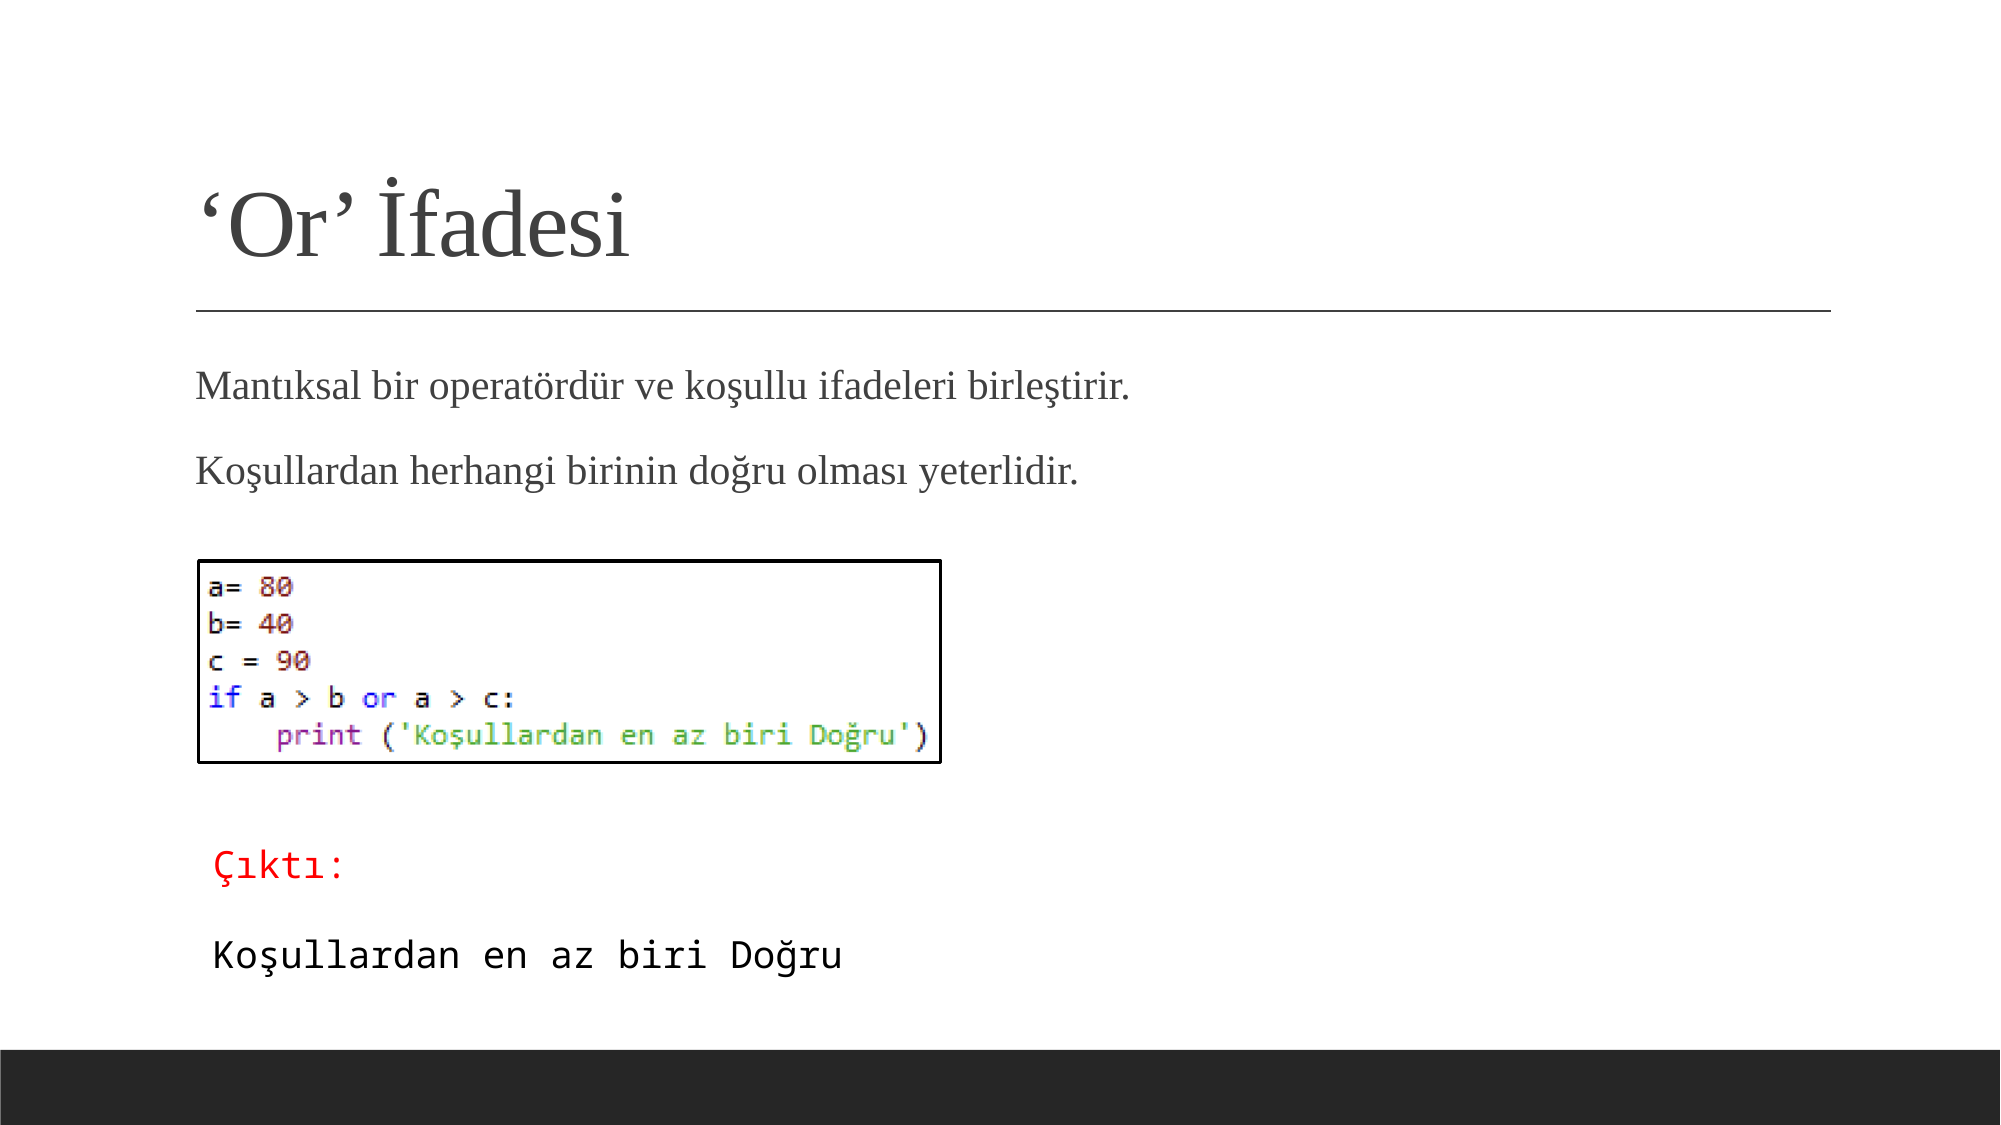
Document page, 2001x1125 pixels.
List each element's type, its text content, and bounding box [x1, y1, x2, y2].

title ‘Or’ İfadesi [180, 47, 1830, 285]
picture [199, 561, 940, 762]
text_box Çıktı: Koşullardan en az biri Doğru [198, 834, 984, 984]
list Mantıksal bir operatördür ve koşullu ifadeleri birleştirir. Koşullardan herhangi birinin doğru olması yeterlidir. [180, 345, 1830, 545]
